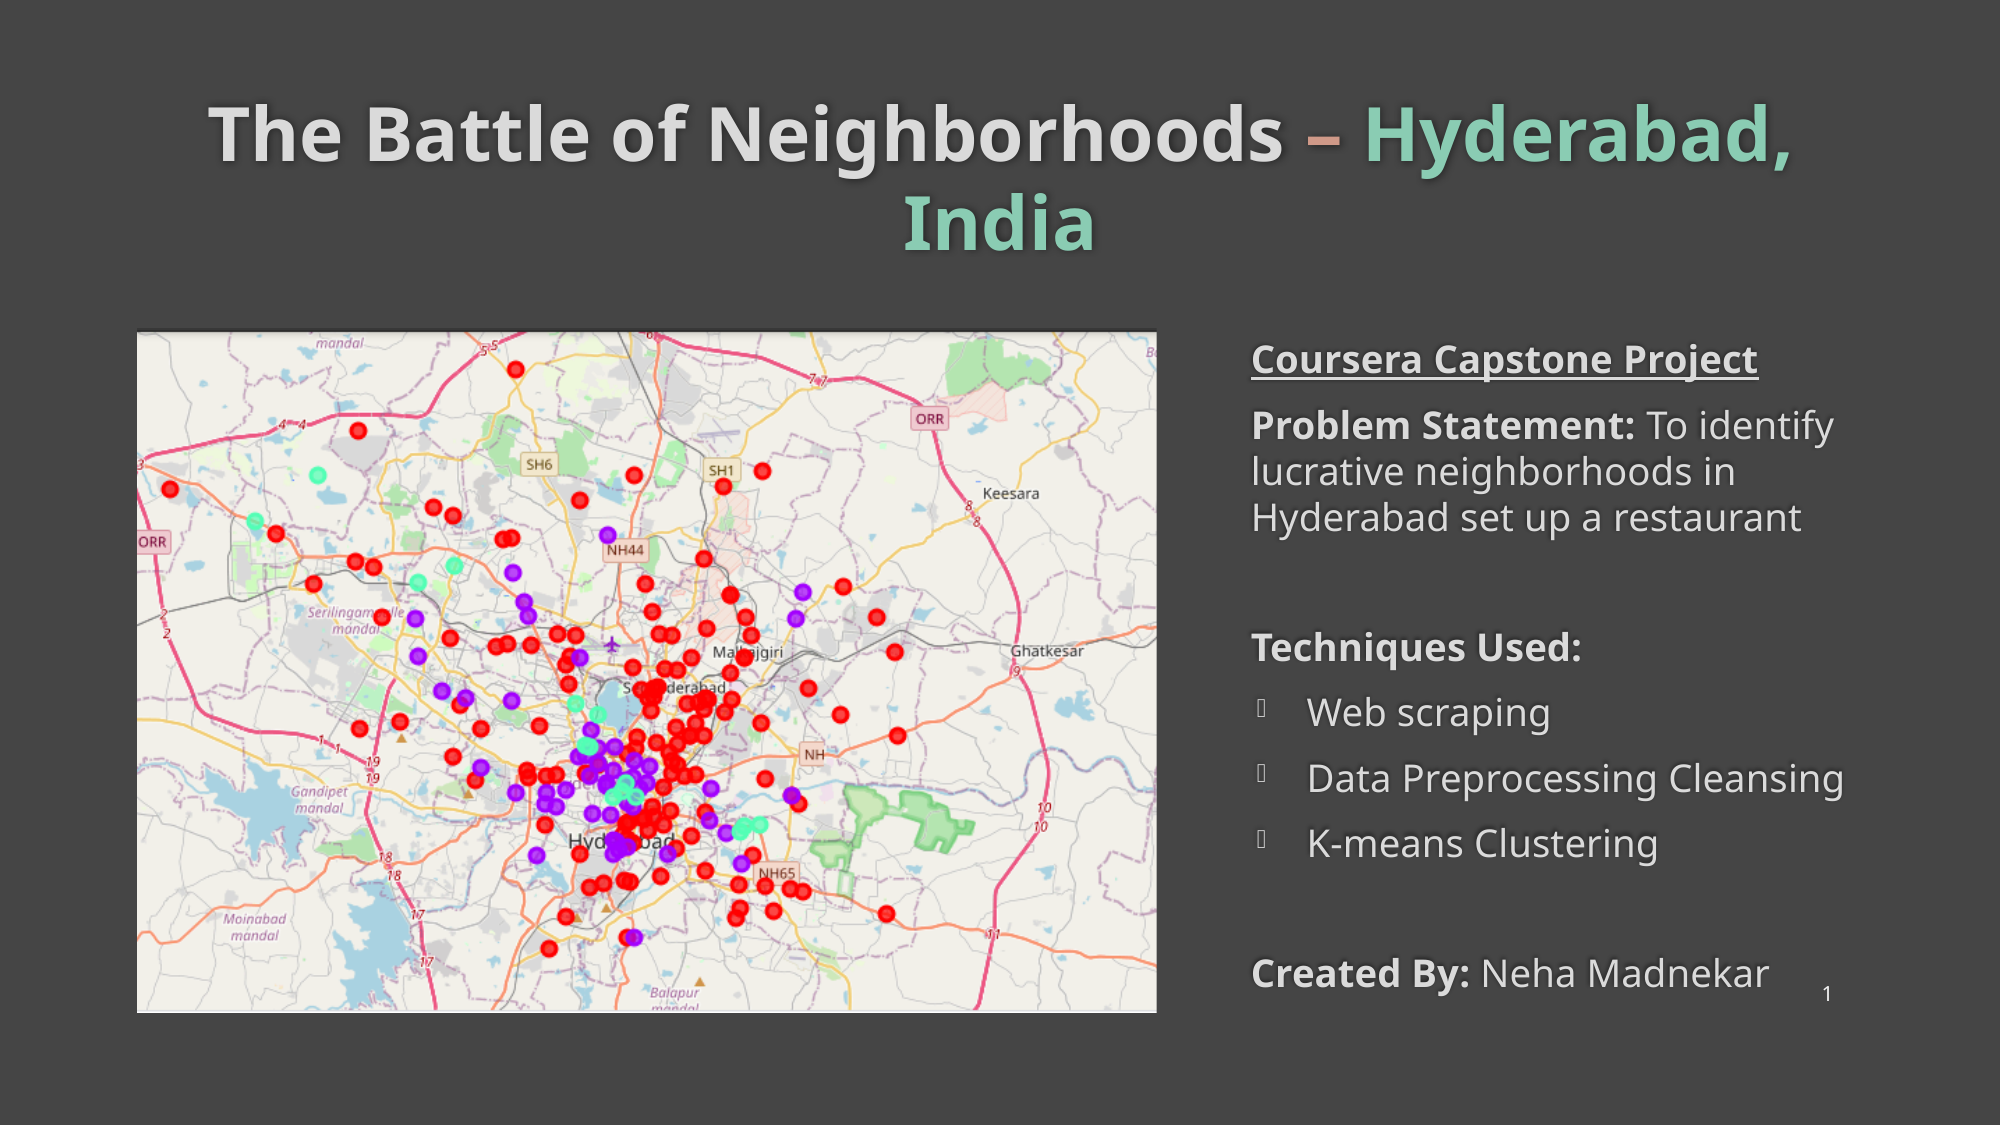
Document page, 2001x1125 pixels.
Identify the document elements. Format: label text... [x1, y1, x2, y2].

slide_number 1 [1724, 965, 1849, 1025]
picture [136, 328, 1157, 1013]
title The Battle of Neighborhoods – Hyderabad, India [138, 77, 1863, 275]
list Coursera Capstone Project Problem Statement: To identify lucrative neighborhoods in Hyderabad set up a restaurant Techniques Used: Web scraping Data Preprocessing Cleansing K-means Clustering Created By: Neha Madnekar [1235, 327, 1863, 1013]
